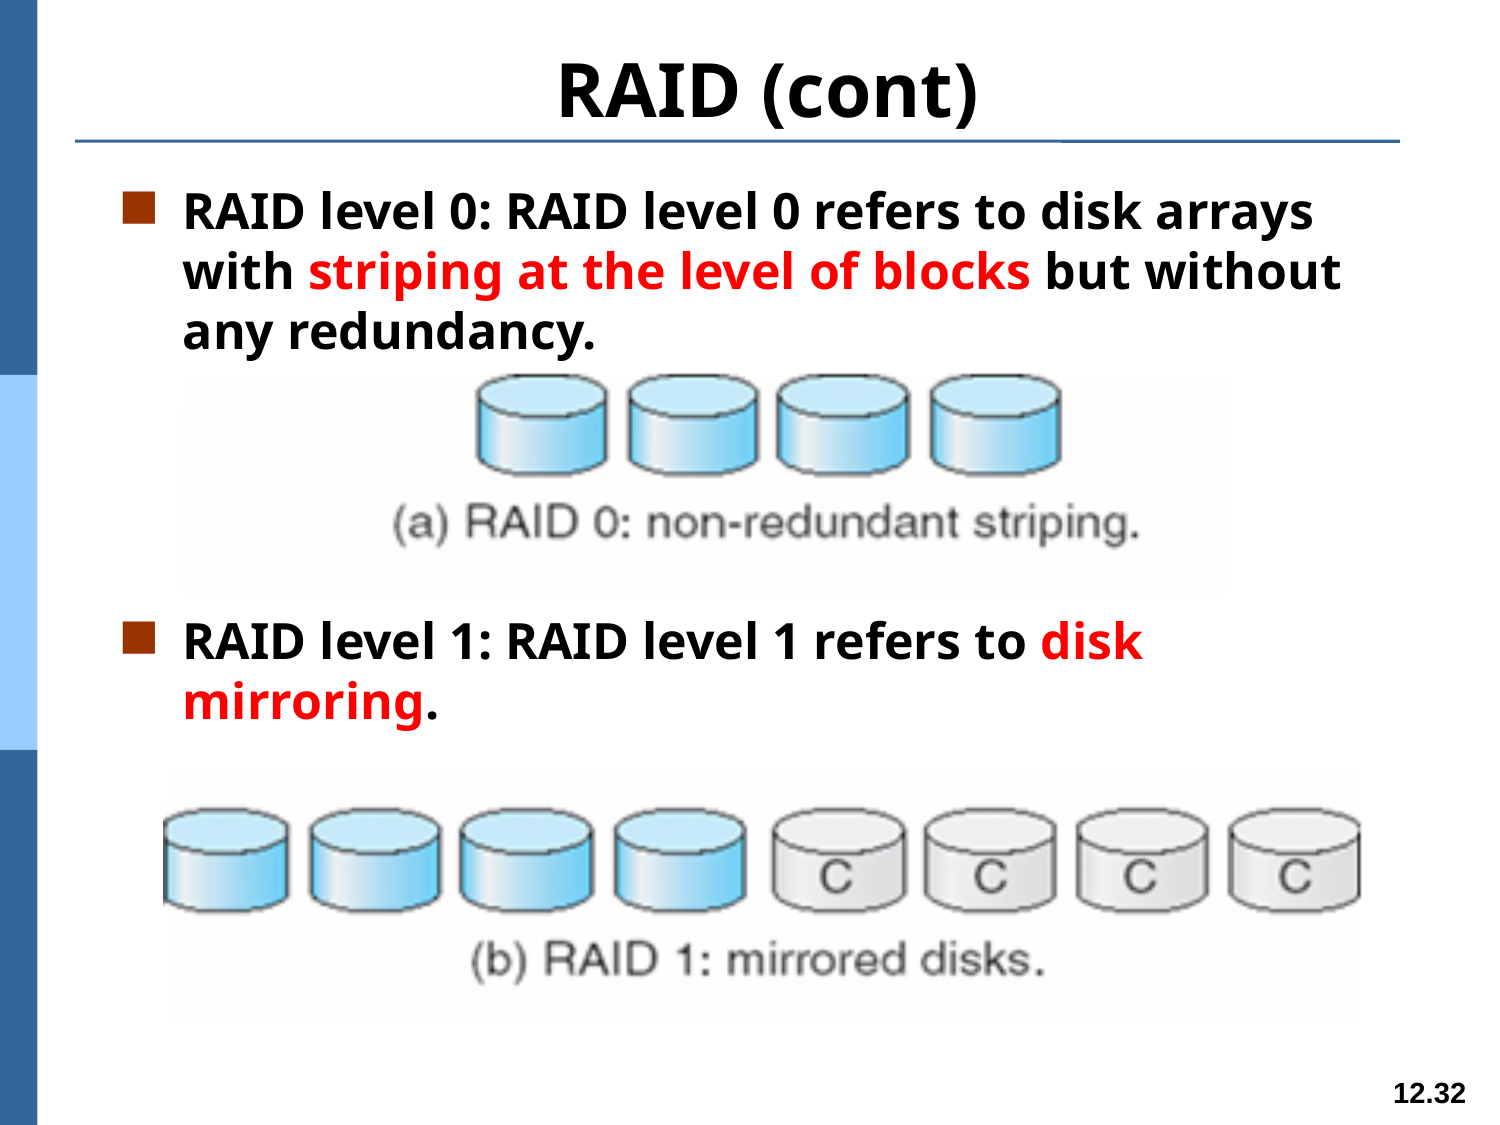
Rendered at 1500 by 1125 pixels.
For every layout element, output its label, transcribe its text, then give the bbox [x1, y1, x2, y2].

picture [175, 372, 1226, 599]
picture [163, 767, 1447, 1025]
list RAID level 0: RAID level 0 refers to disk arrays with striping at the level of blocks but without any redundancy. RAID level 1: RAID level 1 refers to disk mirroring. [111, 171, 1411, 916]
title RAID (cont) [92, 45, 1443, 141]
